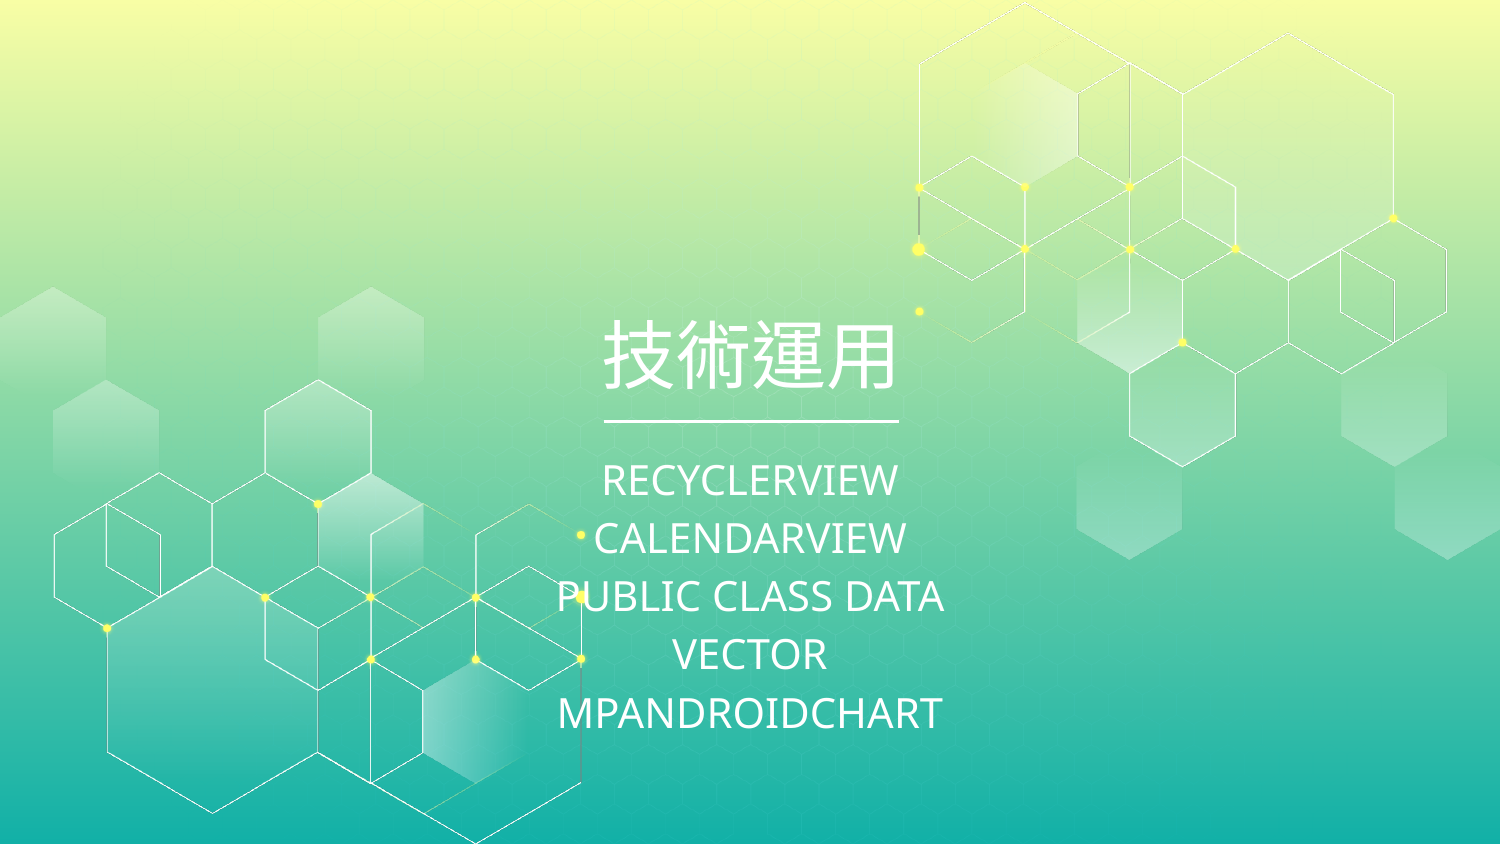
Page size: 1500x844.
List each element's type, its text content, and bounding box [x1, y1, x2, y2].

title 技術運用 [205, 304, 1298, 414]
subtitle RECYCLERVIEW CALENDARVIEW PUBLIC CLASS DATA VECTOR MPANDROIDCHART [509, 430, 991, 766]
picture [0, 0, 1500, 844]
